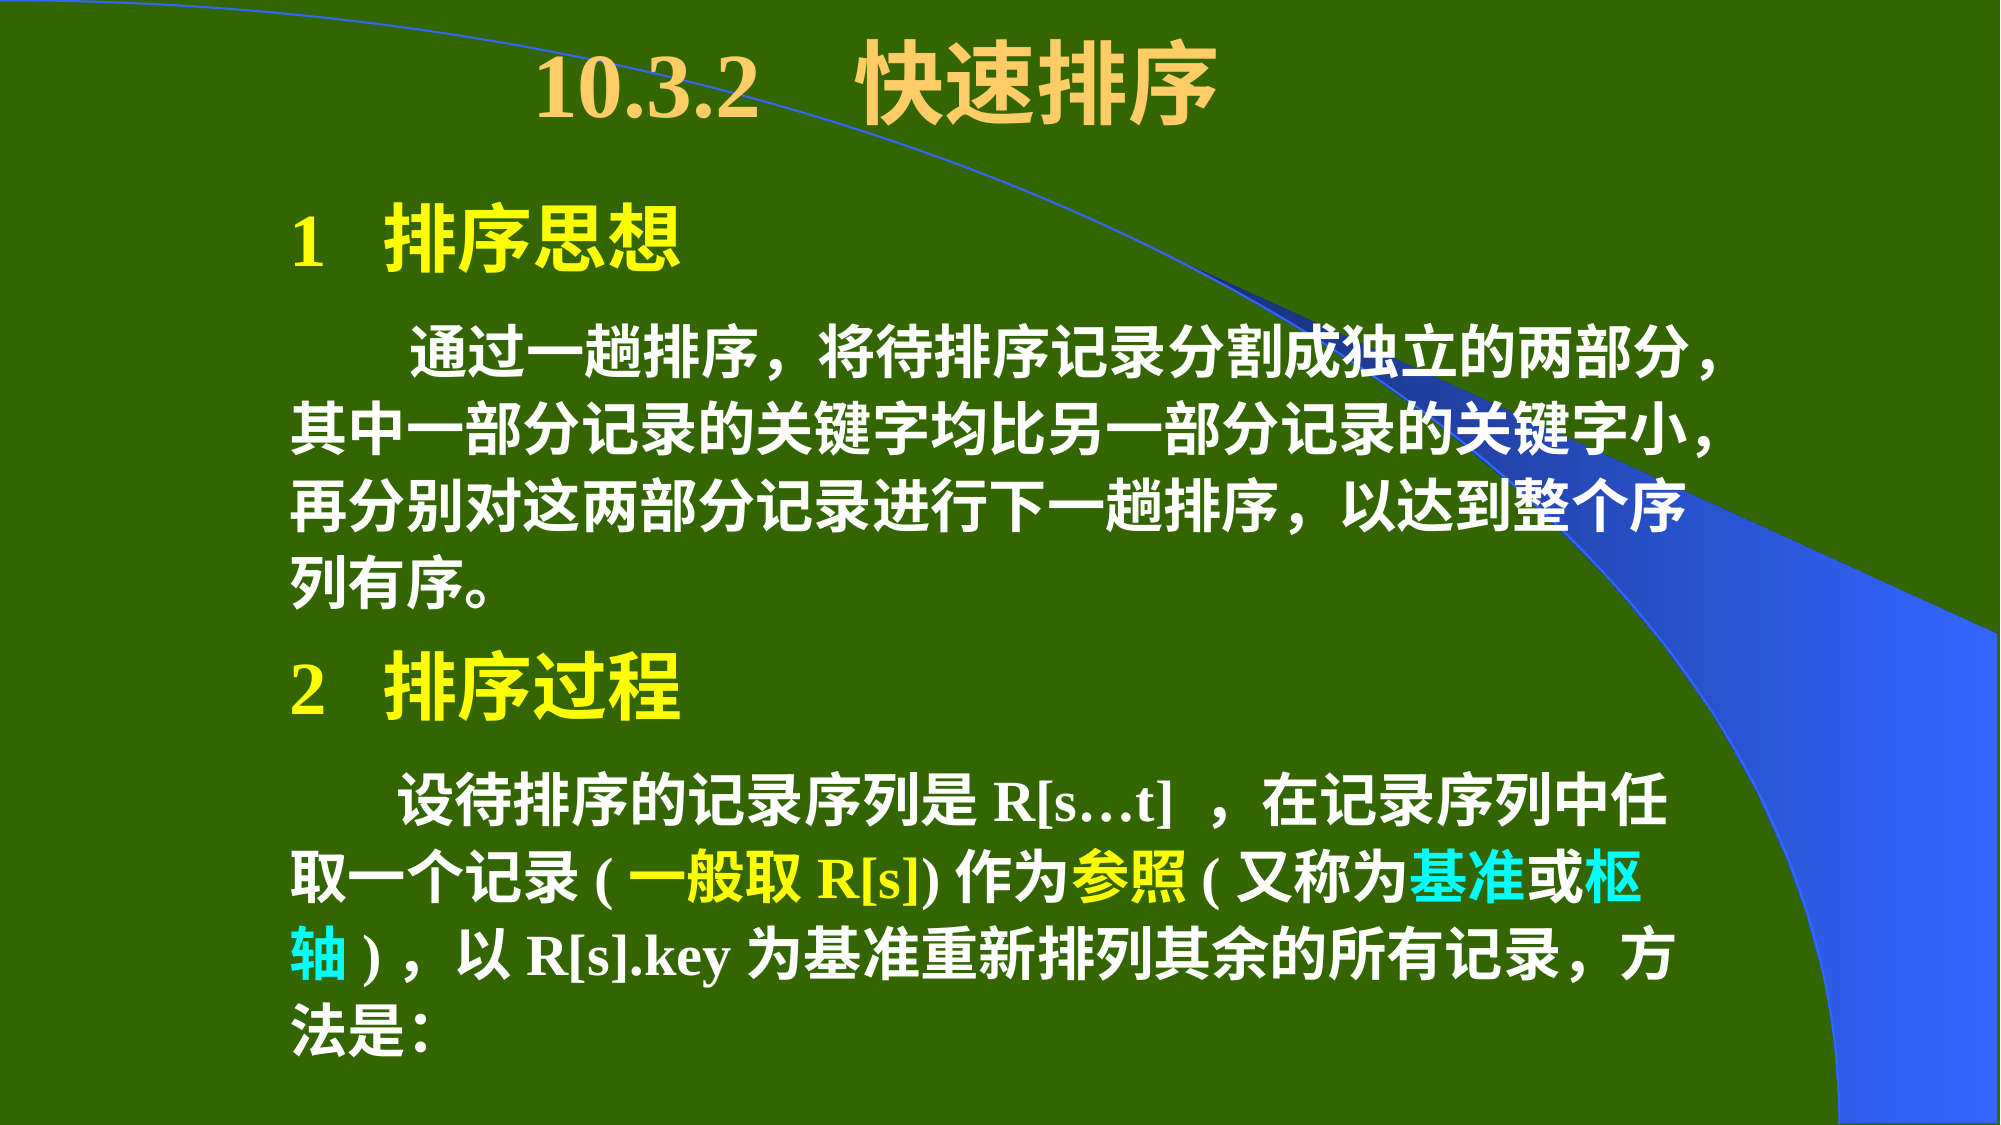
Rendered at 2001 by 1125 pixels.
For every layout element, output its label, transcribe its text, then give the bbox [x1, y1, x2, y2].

title 10.3.2 快速排序 [433, 24, 1320, 138]
list 1 排序思想 通过一趟排序，将待排序记录分割成独立的两部分，其中一部分记录的关键字均比另一部分记录的关键字小，再分别对这两部分记录进行下一趟排序，以达到整个序列有序。 2 排序过程 设待排序的记录序列是R[s…t] ，在记录序列中任取一个记录(一般取R[s])作为参照(又称为基准或枢轴)，以R[s].key为基准重新排列其余的所有记录，方法是： [274, 174, 1726, 1012]
